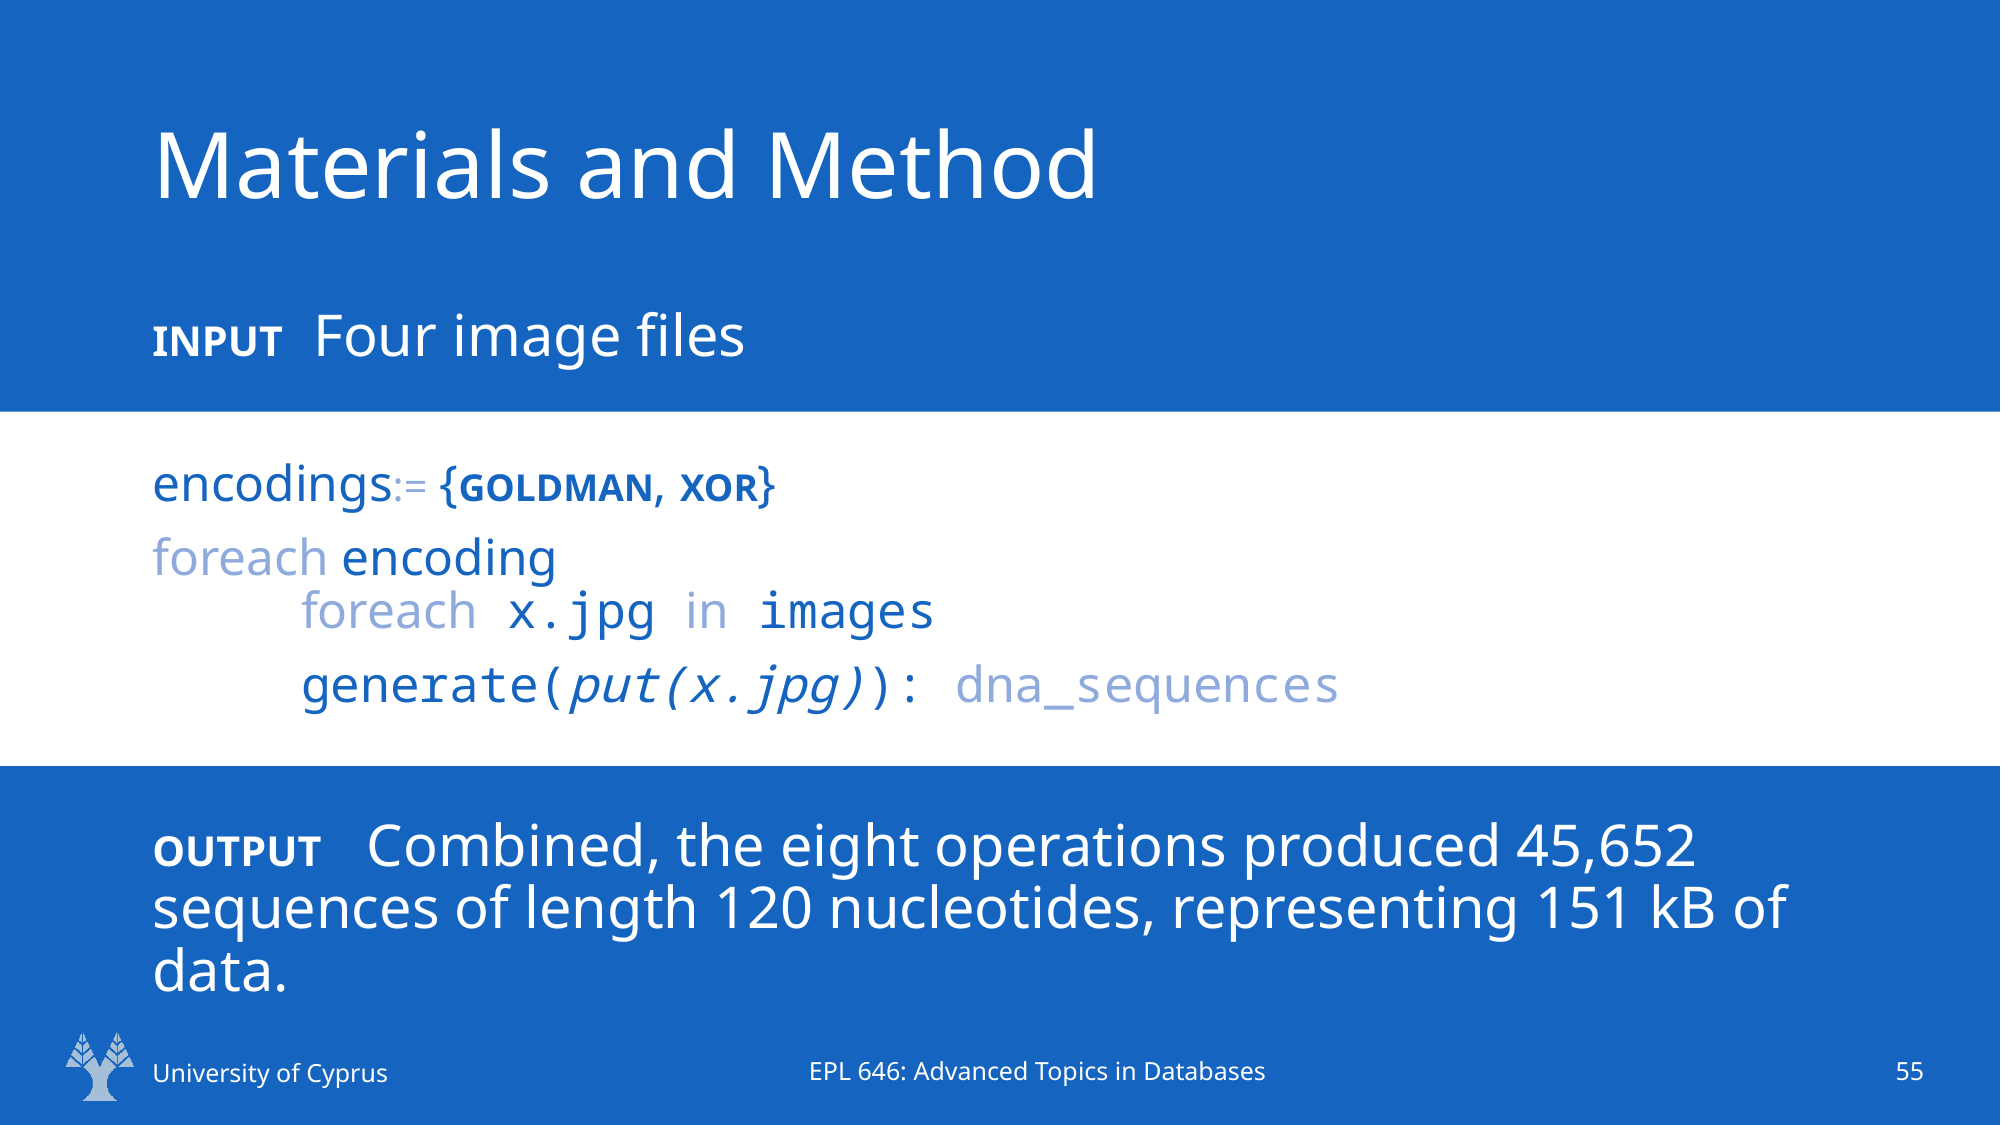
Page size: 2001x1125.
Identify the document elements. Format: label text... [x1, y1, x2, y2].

title Materials and Method [137, 59, 1863, 278]
text_box [0, 411, 137, 767]
slide_number University of Cyprus [137, 1042, 588, 1103]
slide_number 55 [1489, 1042, 1940, 1103]
list INPUT Four image files encodings:= {GOLDMAN, XOR} foreach encoding foreach x.jpg in images generate(put(x.jpg)): dna_sequences OUTPUT Combined, the eight operations produced 45,652 sequences of length 120 nucleotides, representing 151 kB of data. [137, 299, 1890, 1014]
text_box [1890, 411, 2000, 767]
footer EPL 646: Advanced Topics in Databases [662, 1042, 1414, 1103]
